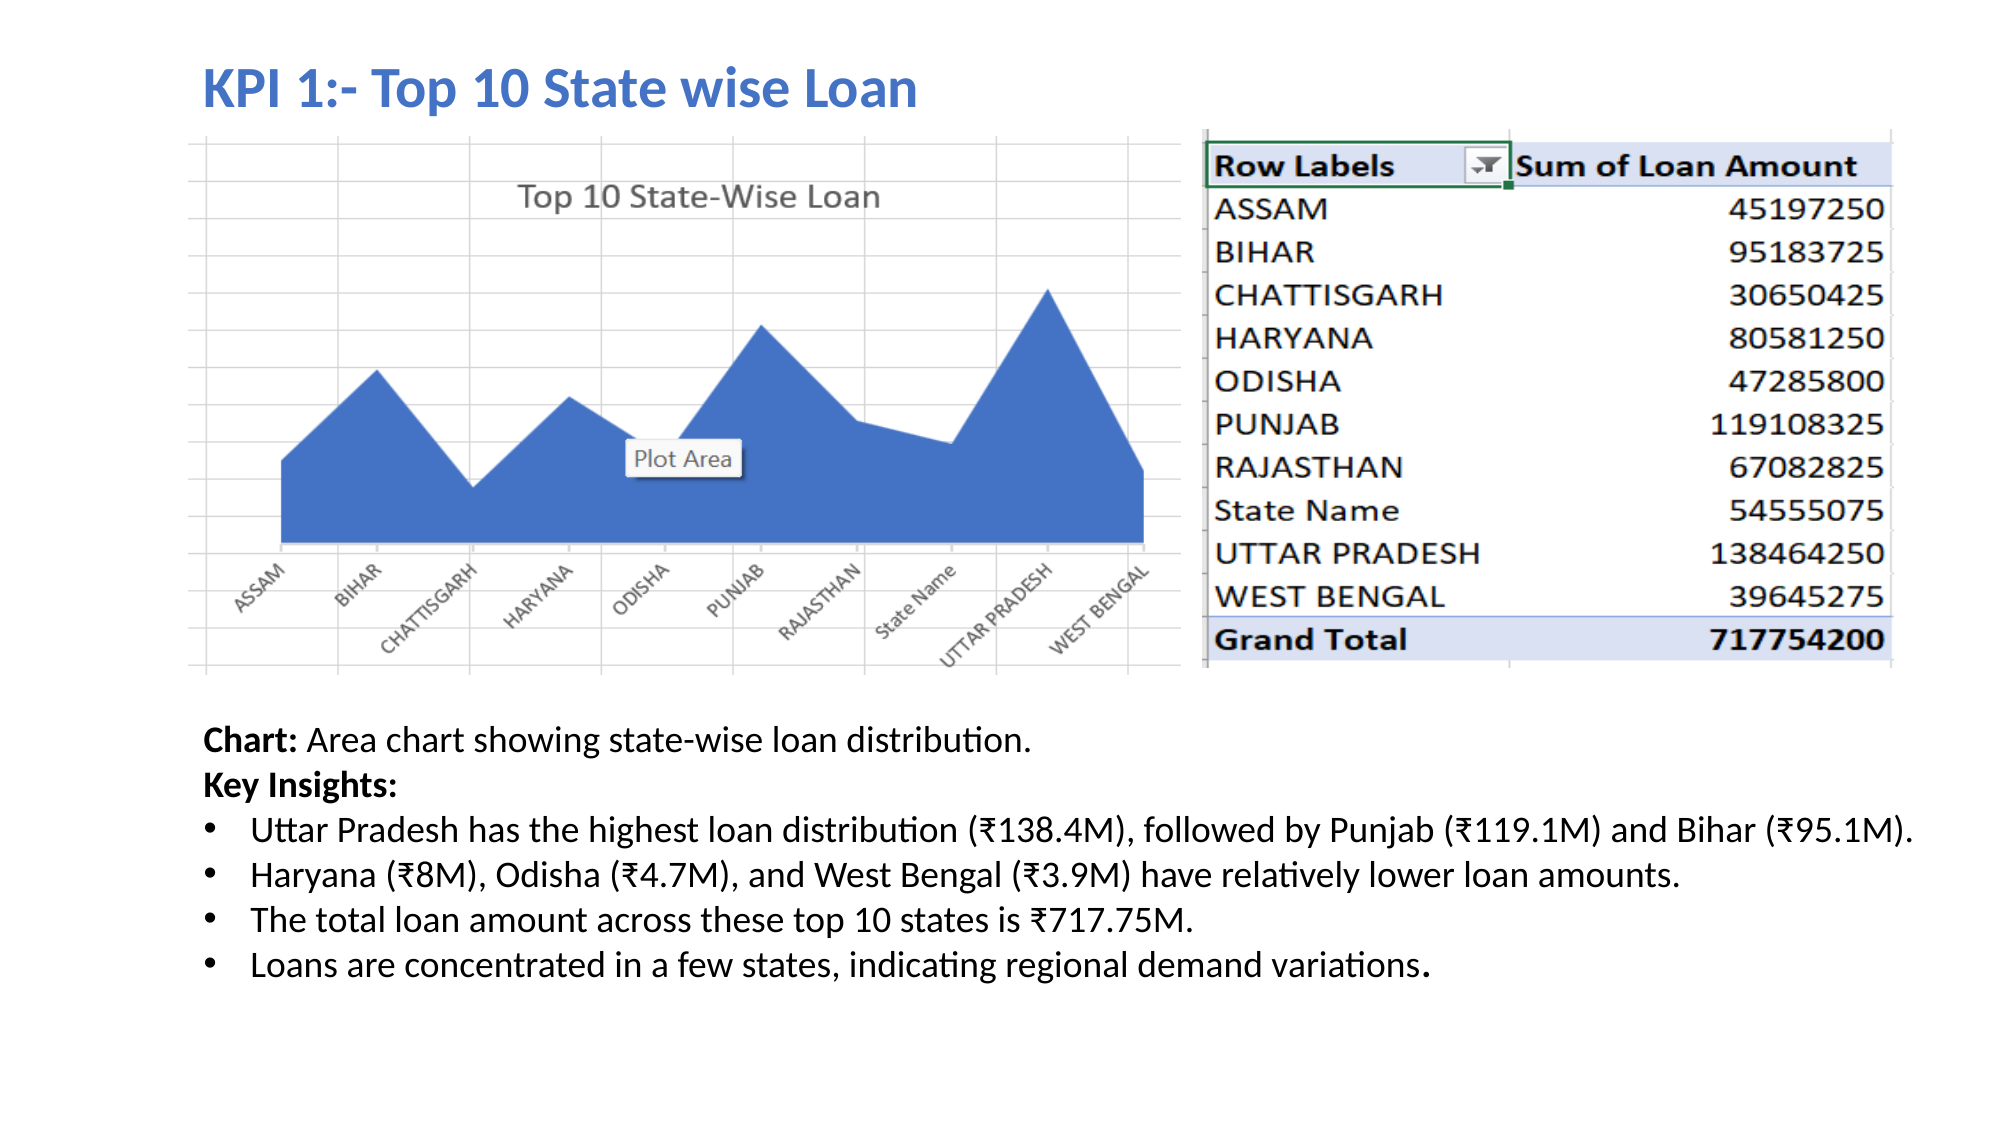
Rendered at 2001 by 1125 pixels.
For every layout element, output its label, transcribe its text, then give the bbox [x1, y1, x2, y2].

text_box Chart: Area chart showing state-wise loan distribution. Key Insights: Uttar Pradesh has the highest loan distribution (₹138.4M), followed by Punjab (₹119.1M) and Bihar (₹95.1M). Haryana (₹8M), Odisha (₹4.7M), and West Bengal (₹3.9M) have relatively lower loan amounts. The total loan amount across these top 10 states is ₹717.75M. Loans are concentrated in a few states, indicating regional demand variations. [188, 707, 1981, 993]
title KPI 1:- Top 10 State wise Loan [188, 21, 1916, 155]
picture [1202, 129, 1894, 668]
picture [188, 136, 1181, 675]
